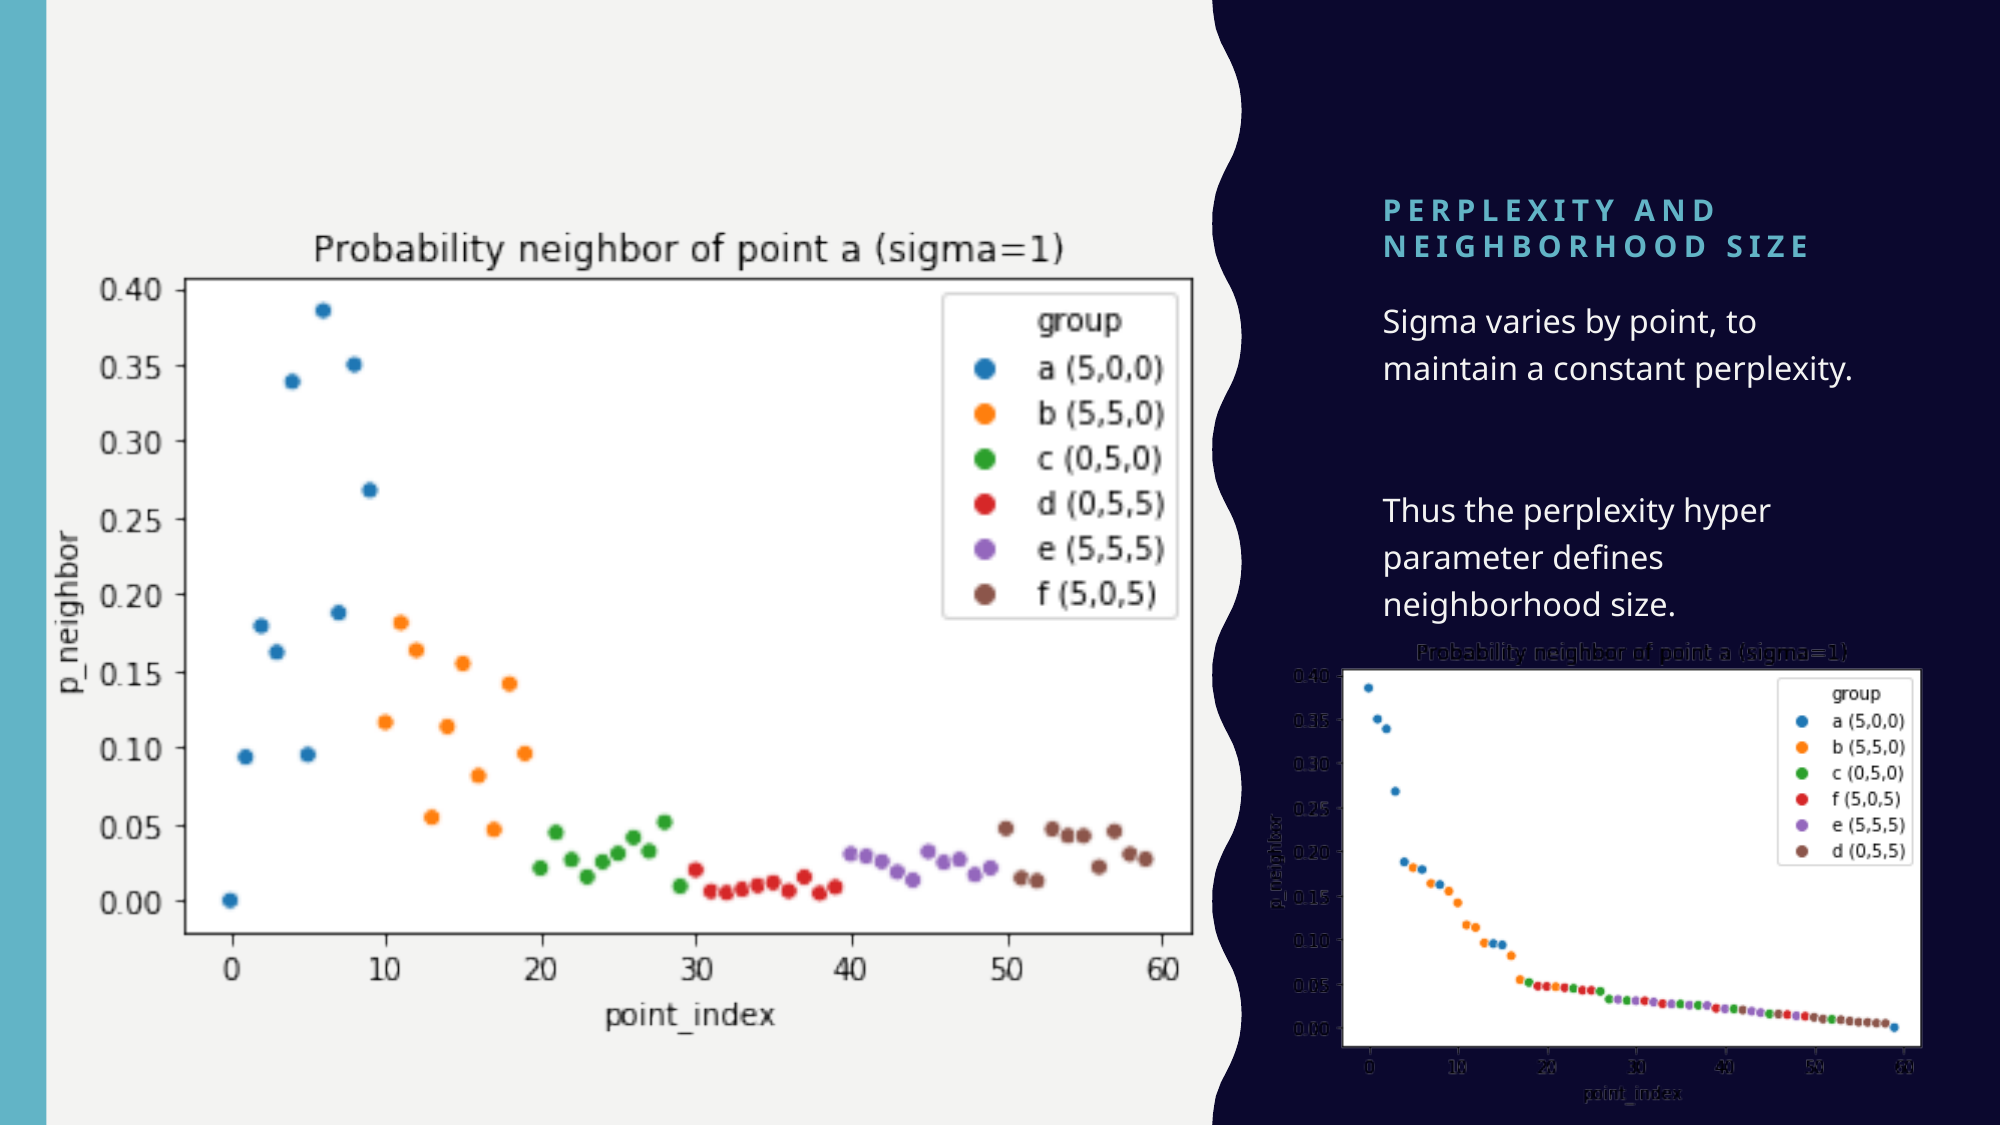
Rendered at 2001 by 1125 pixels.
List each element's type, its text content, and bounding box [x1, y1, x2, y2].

picture [31, 212, 1222, 1051]
list Sigma varies by point, to maintain a constant perplexity. Thus the perplexity hyper parameter defines neighborhood size. [1367, 285, 1906, 631]
picture [1254, 631, 1938, 1114]
title Perplexity and neighborhood size [1367, 75, 1875, 272]
